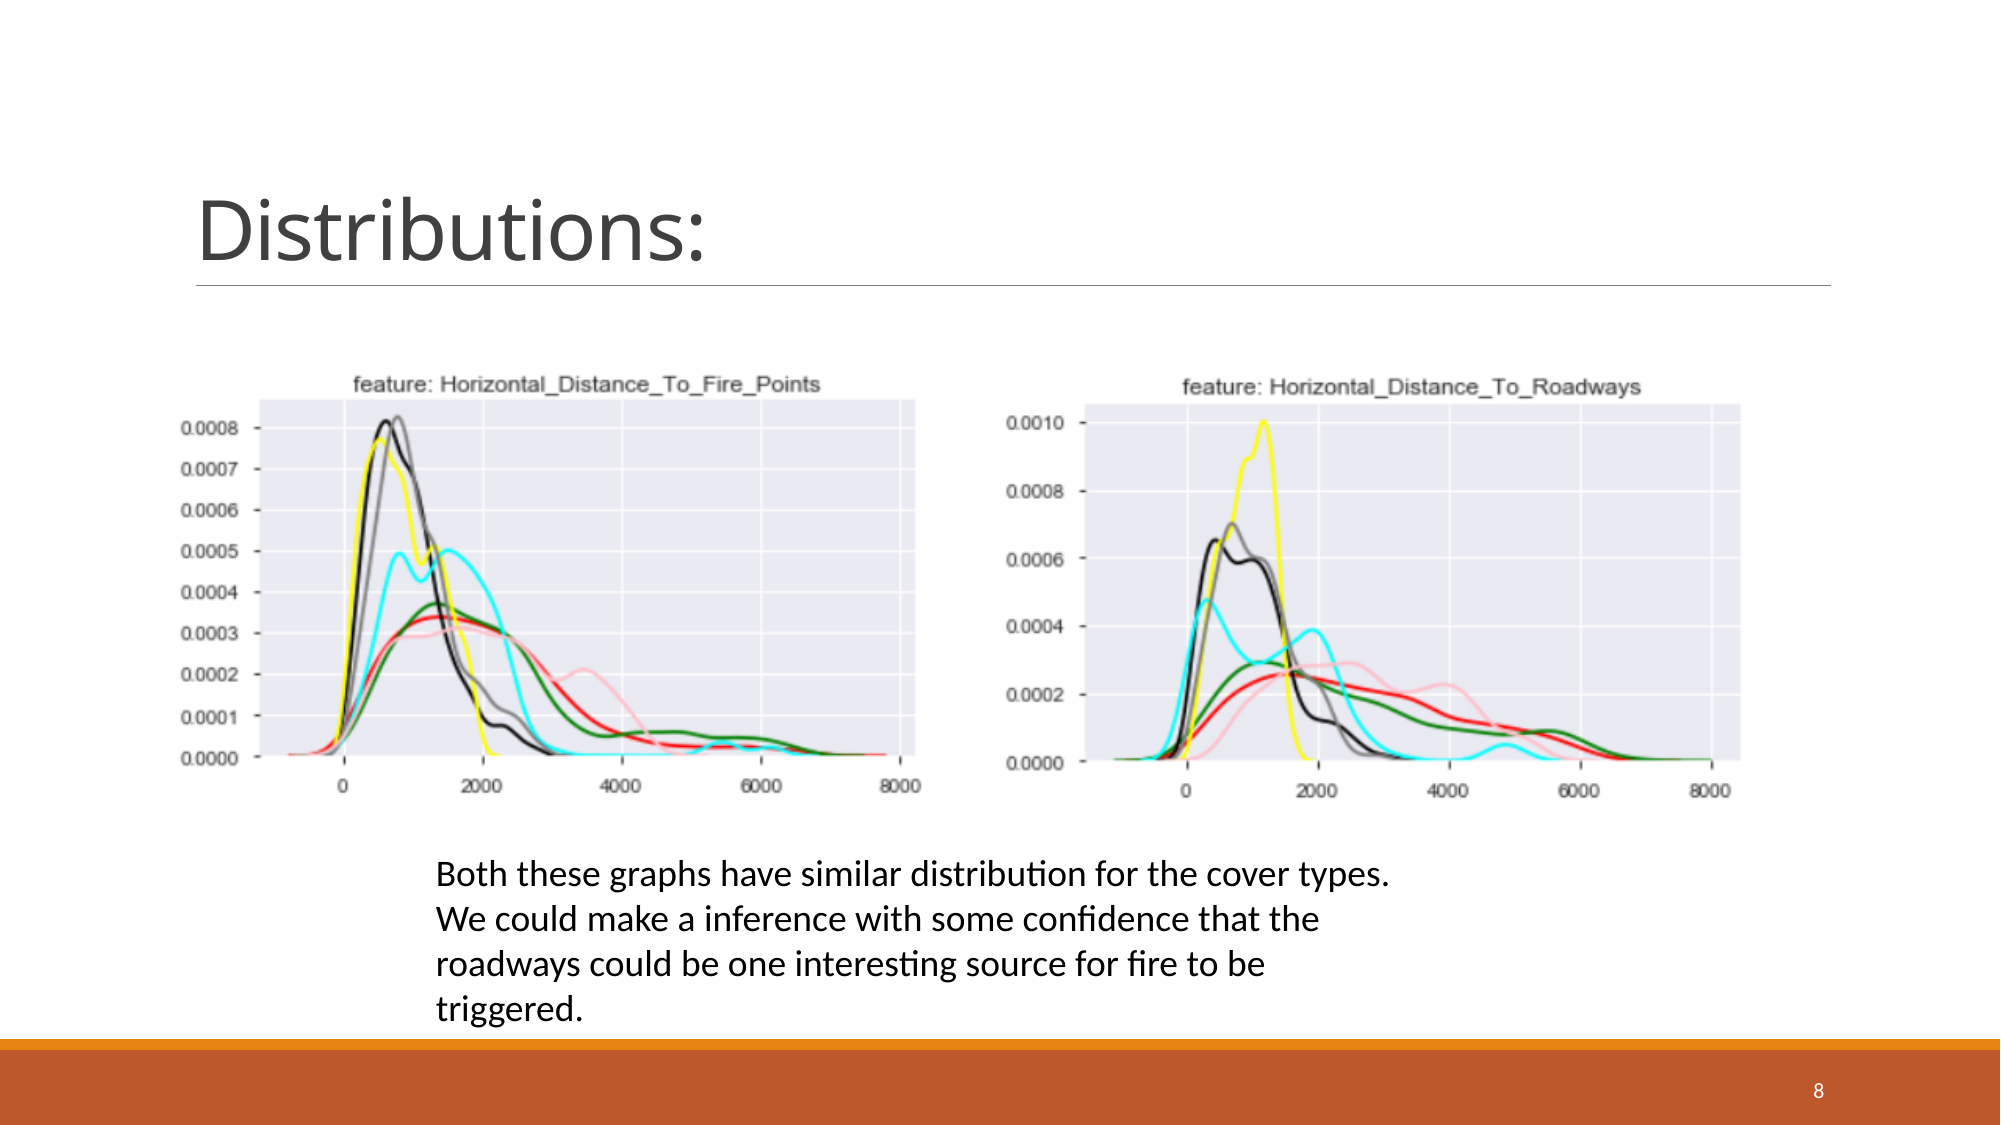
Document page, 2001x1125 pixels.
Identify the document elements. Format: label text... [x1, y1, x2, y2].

picture [974, 371, 1783, 808]
text_box Both these graphs have similar distribution for the cover types. We could make a inference with some confidence that the roadways could be one interesting source for fire to be triggered. [421, 841, 1421, 1036]
picture [161, 365, 956, 808]
slide_number 8 [1624, 1059, 1840, 1120]
title Distributions: [180, 47, 1830, 285]
